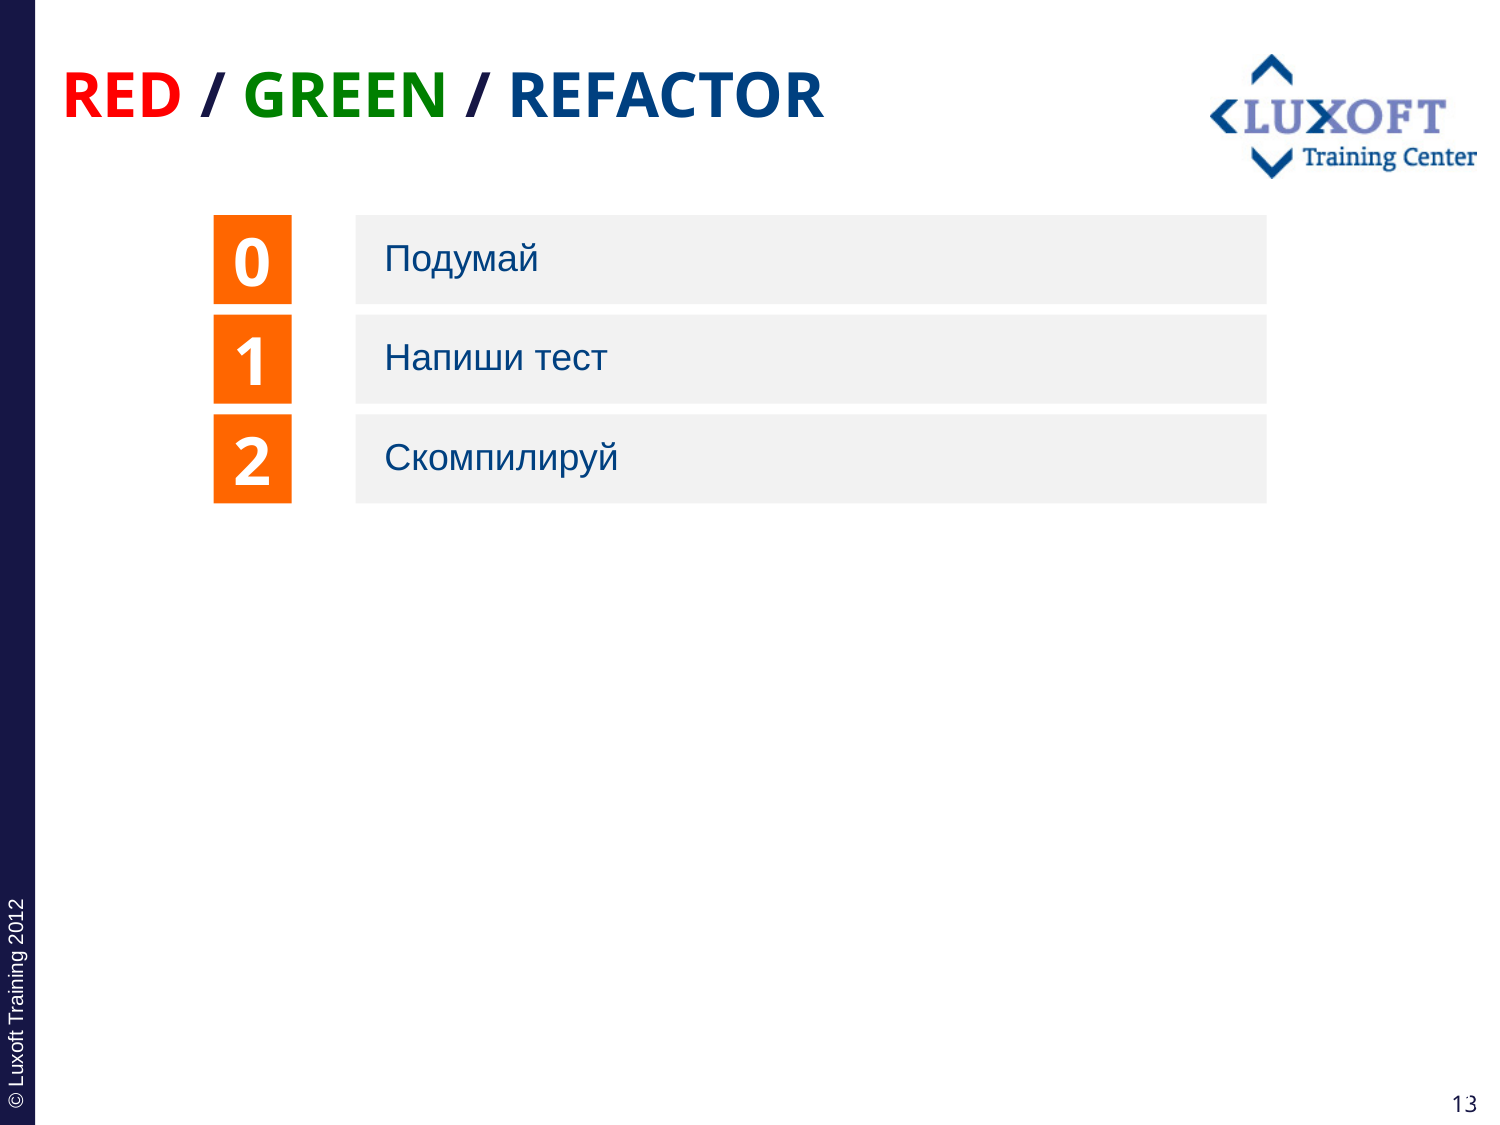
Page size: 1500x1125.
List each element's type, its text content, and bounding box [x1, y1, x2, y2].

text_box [213, 214, 1267, 305]
title RED / GREEN / REFACTOR [46, 20, 1397, 165]
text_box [213, 414, 1267, 504]
picture [1210, 54, 1477, 179]
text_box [213, 314, 1267, 404]
